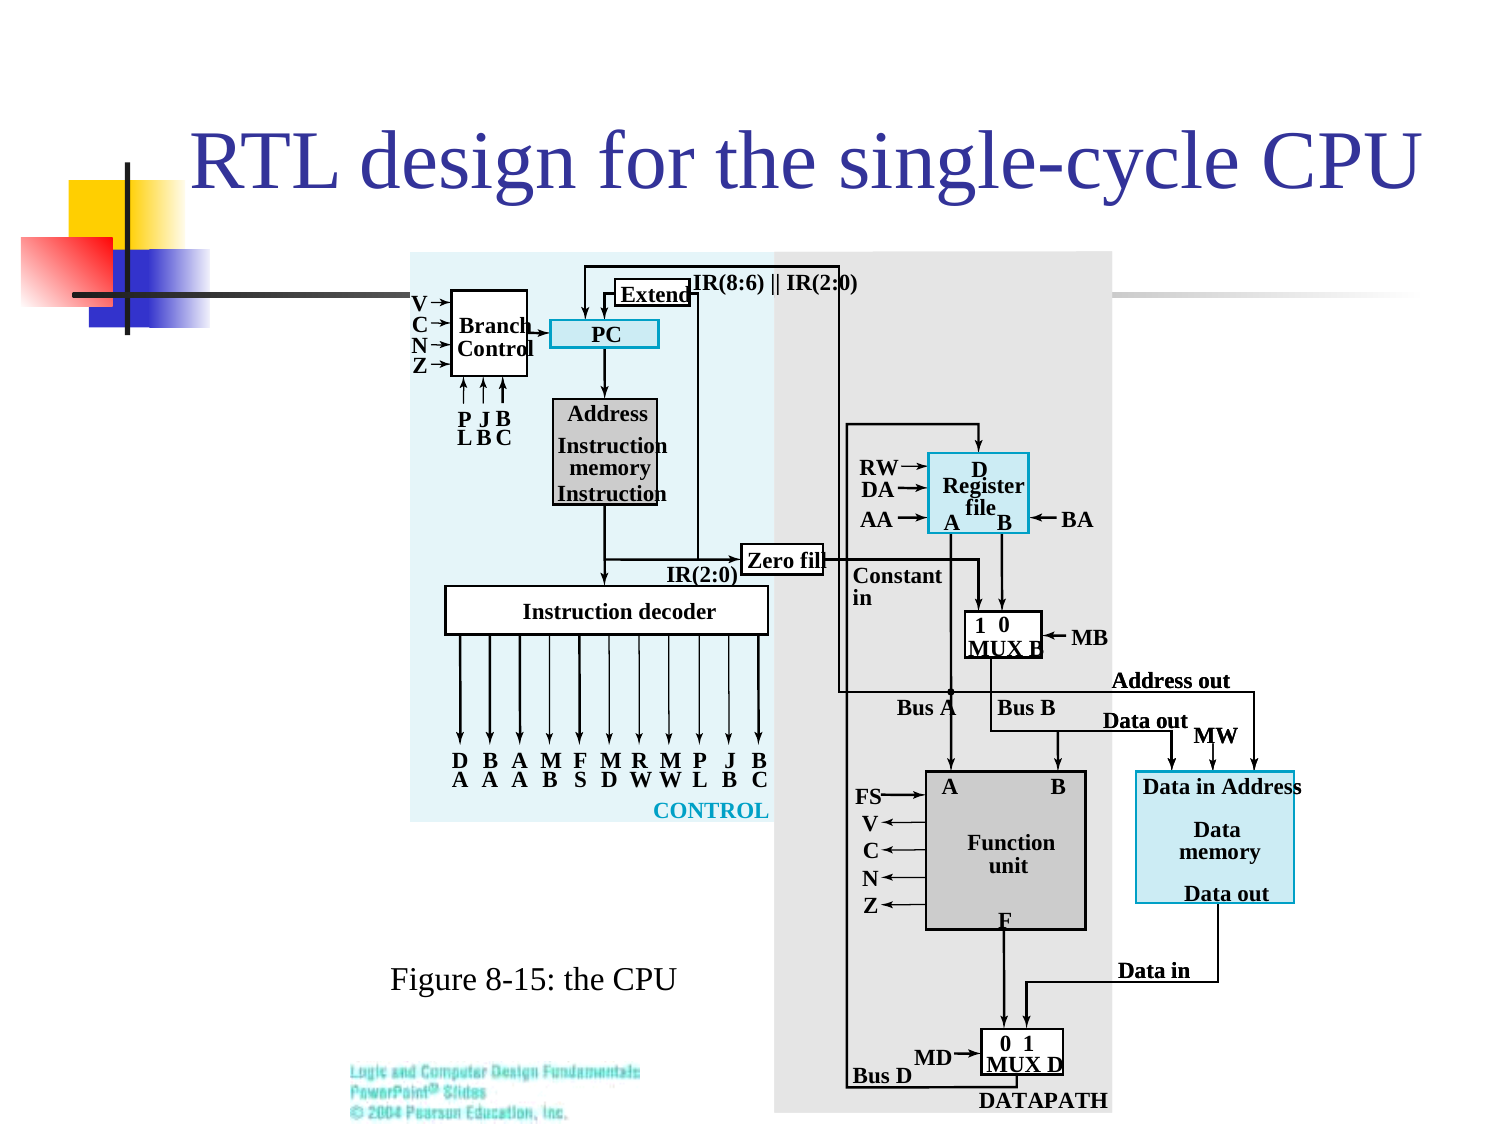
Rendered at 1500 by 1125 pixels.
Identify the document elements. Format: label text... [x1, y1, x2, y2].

title RTL design for the single-cycle CPU [174, 37, 1454, 213]
picture [349, 251, 1304, 1125]
